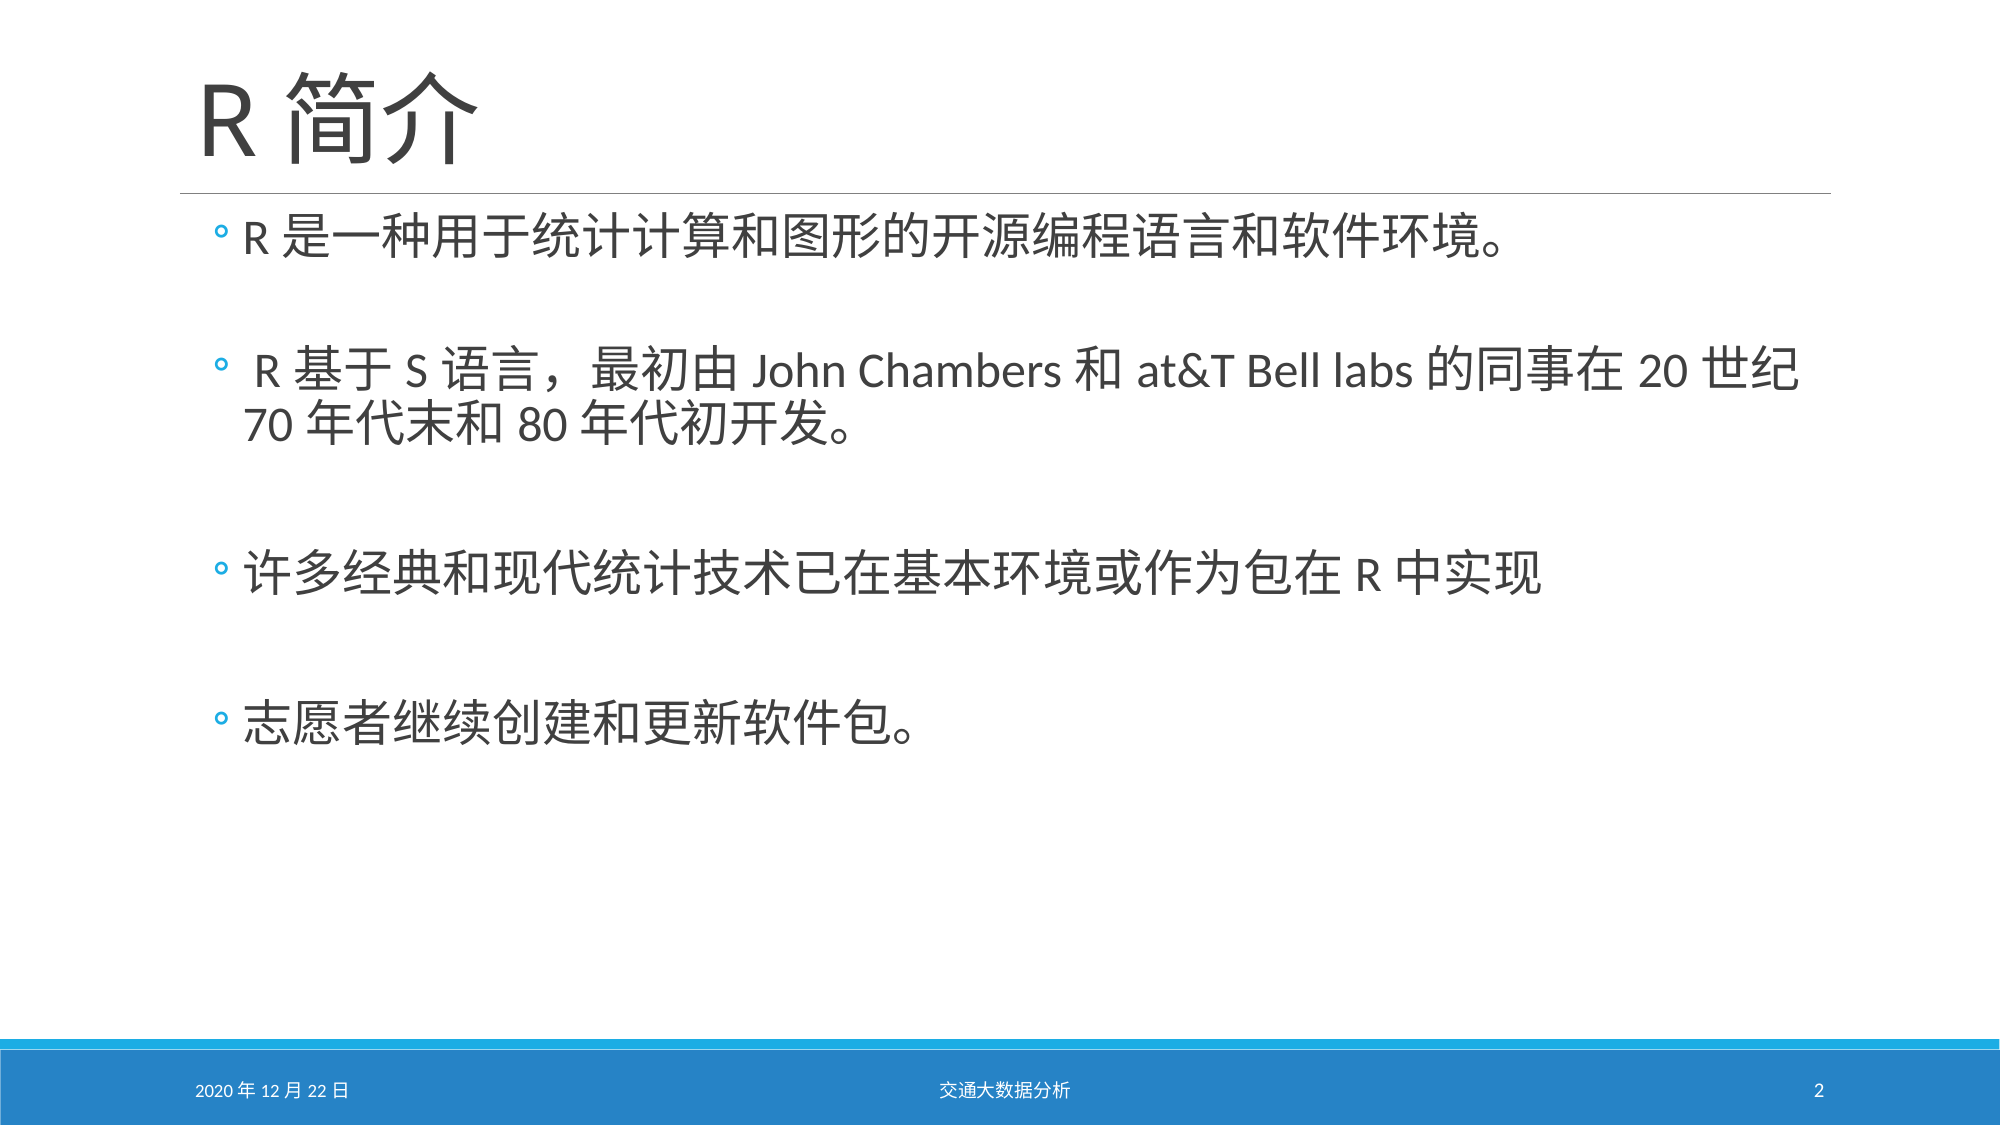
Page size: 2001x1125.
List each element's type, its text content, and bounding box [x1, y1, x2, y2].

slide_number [179, 1059, 586, 1120]
title R简介 [179, 20, 1830, 185]
footer 交通大数据分析 [609, 1059, 1401, 1120]
slide_number 2 [1624, 1059, 1840, 1120]
list R是一种用于统计计算和图形的开源编程语言和软件环境。 R基于S语言，最初由John Chambers和at&T Bell labs的同事在20世纪70年代末和80年代初开发。 许多经典和现代统计技术已在基本环境或作为包在R中实现 志愿者继续创建和更新软件包。 [179, 203, 1830, 1034]
